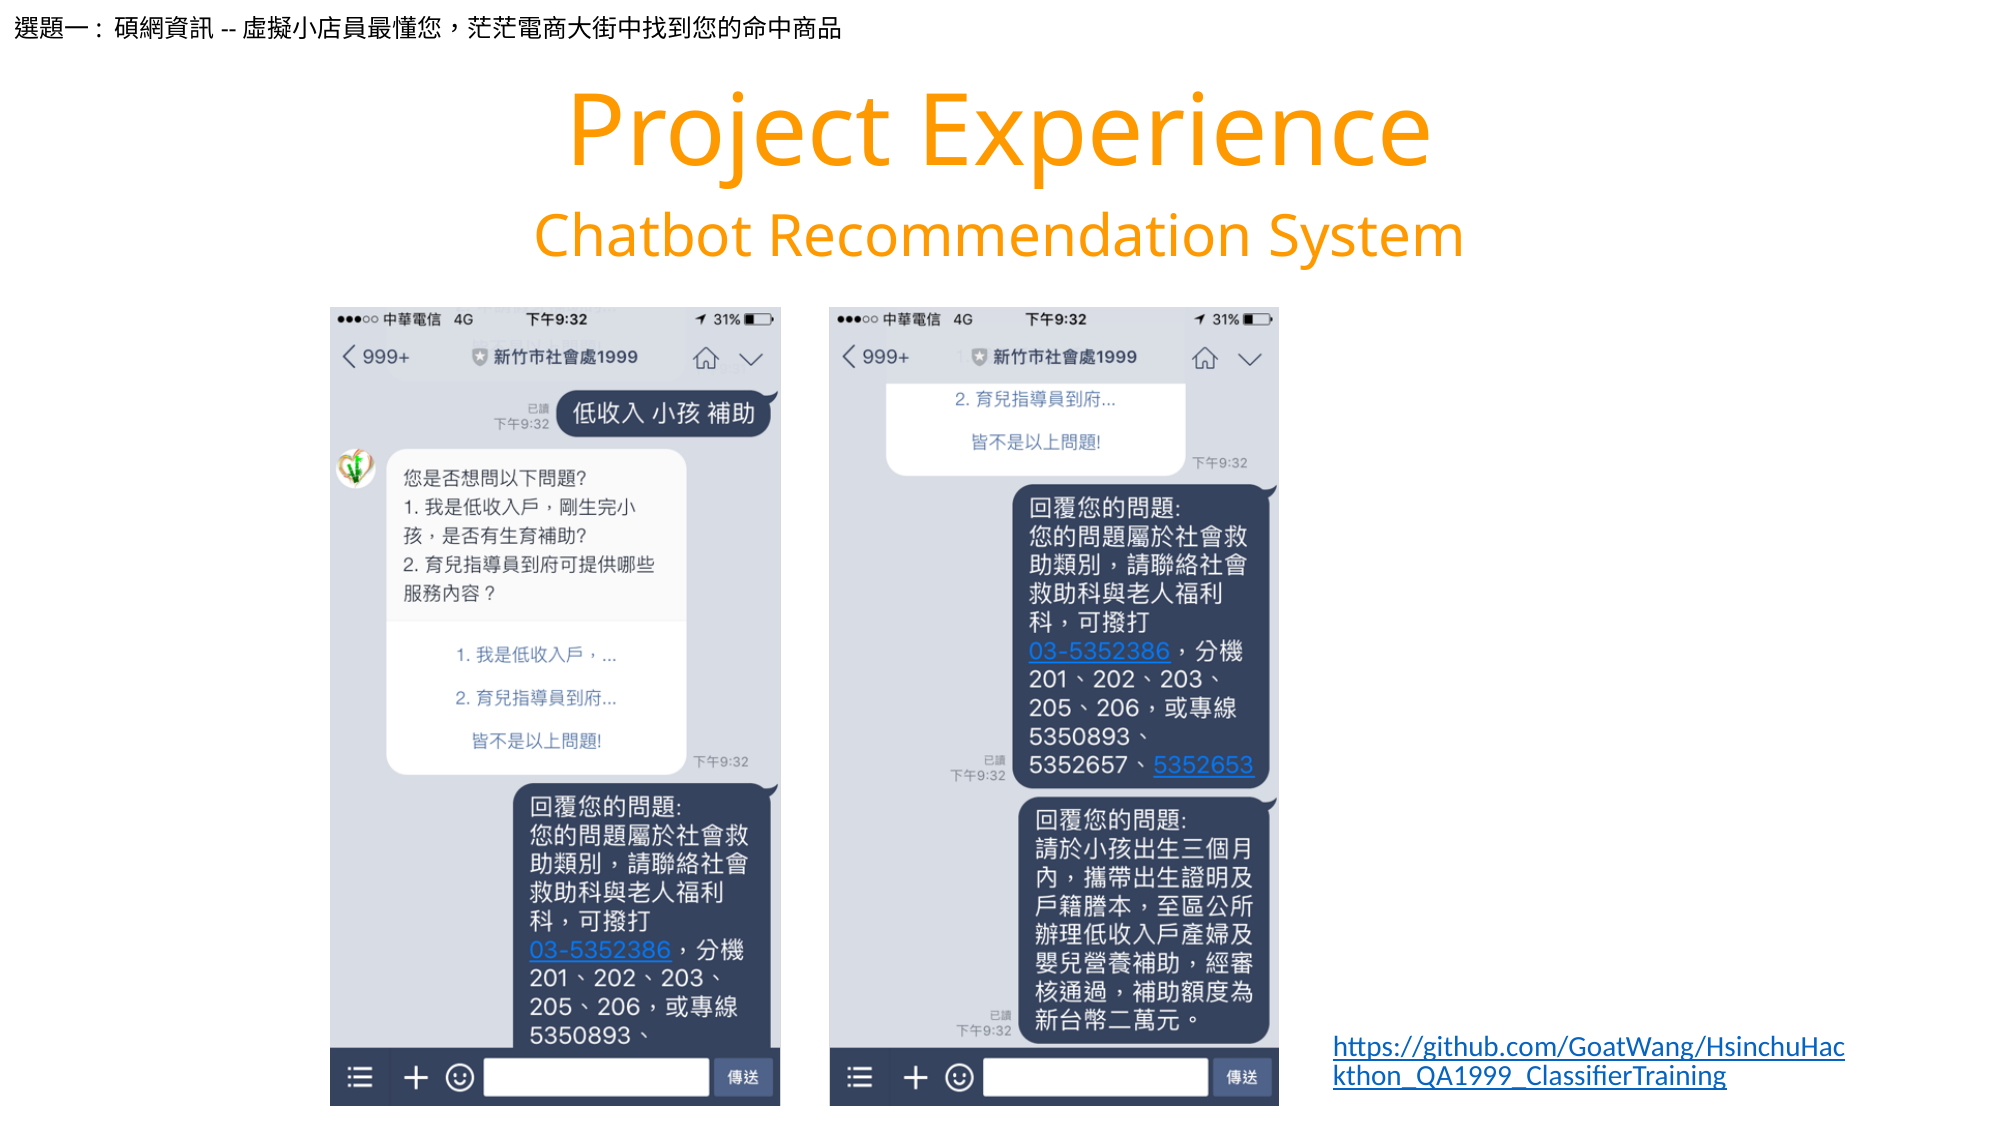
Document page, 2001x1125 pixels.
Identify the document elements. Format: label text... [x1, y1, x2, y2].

text_box Project Experience [330, 86, 1670, 180]
text_box Chatbot Recommendation System [330, 190, 1670, 284]
text_box https://github.com/GoatWang/HsinchuHackthon_QA1999_ClassifierTraining [1318, 1020, 1873, 1070]
picture [329, 307, 1279, 1106]
text_box 選題一: 碩網資訊--虛擬小店員最懂您，茫茫電商大街中找到您的命中商品 [0, 5, 878, 51]
